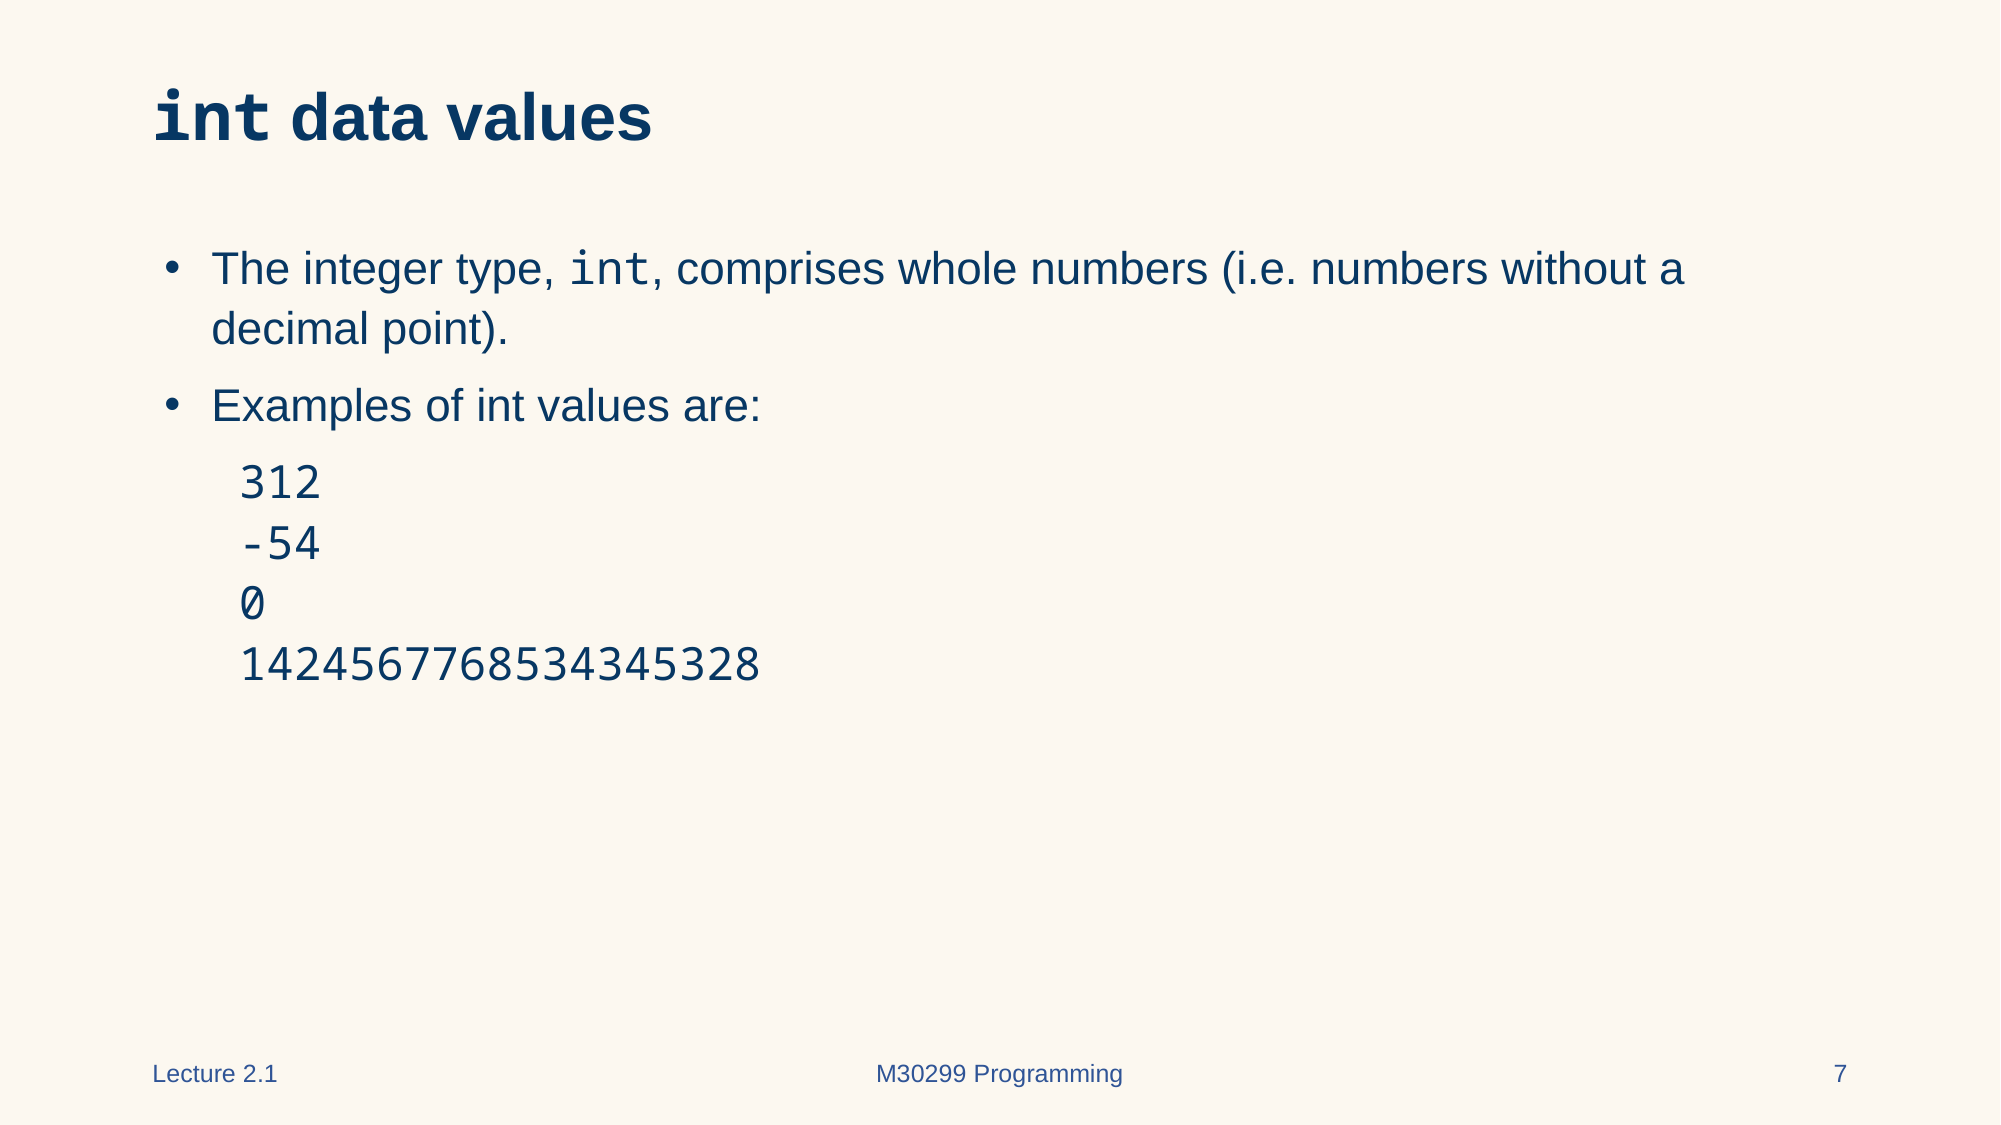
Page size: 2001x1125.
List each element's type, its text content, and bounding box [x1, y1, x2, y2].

title int data values [137, 59, 1863, 179]
slide_number 7 [1412, 1042, 1863, 1103]
list The integer type, int, comprises whole numbers (i.e. numbers without a decimal point). Examples of int values are: 312 -54 0 1424567768534345328 [137, 225, 1863, 1014]
slide_number Lecture 2.1 [137, 1042, 588, 1103]
footer M30299 Programming [662, 1042, 1338, 1103]
